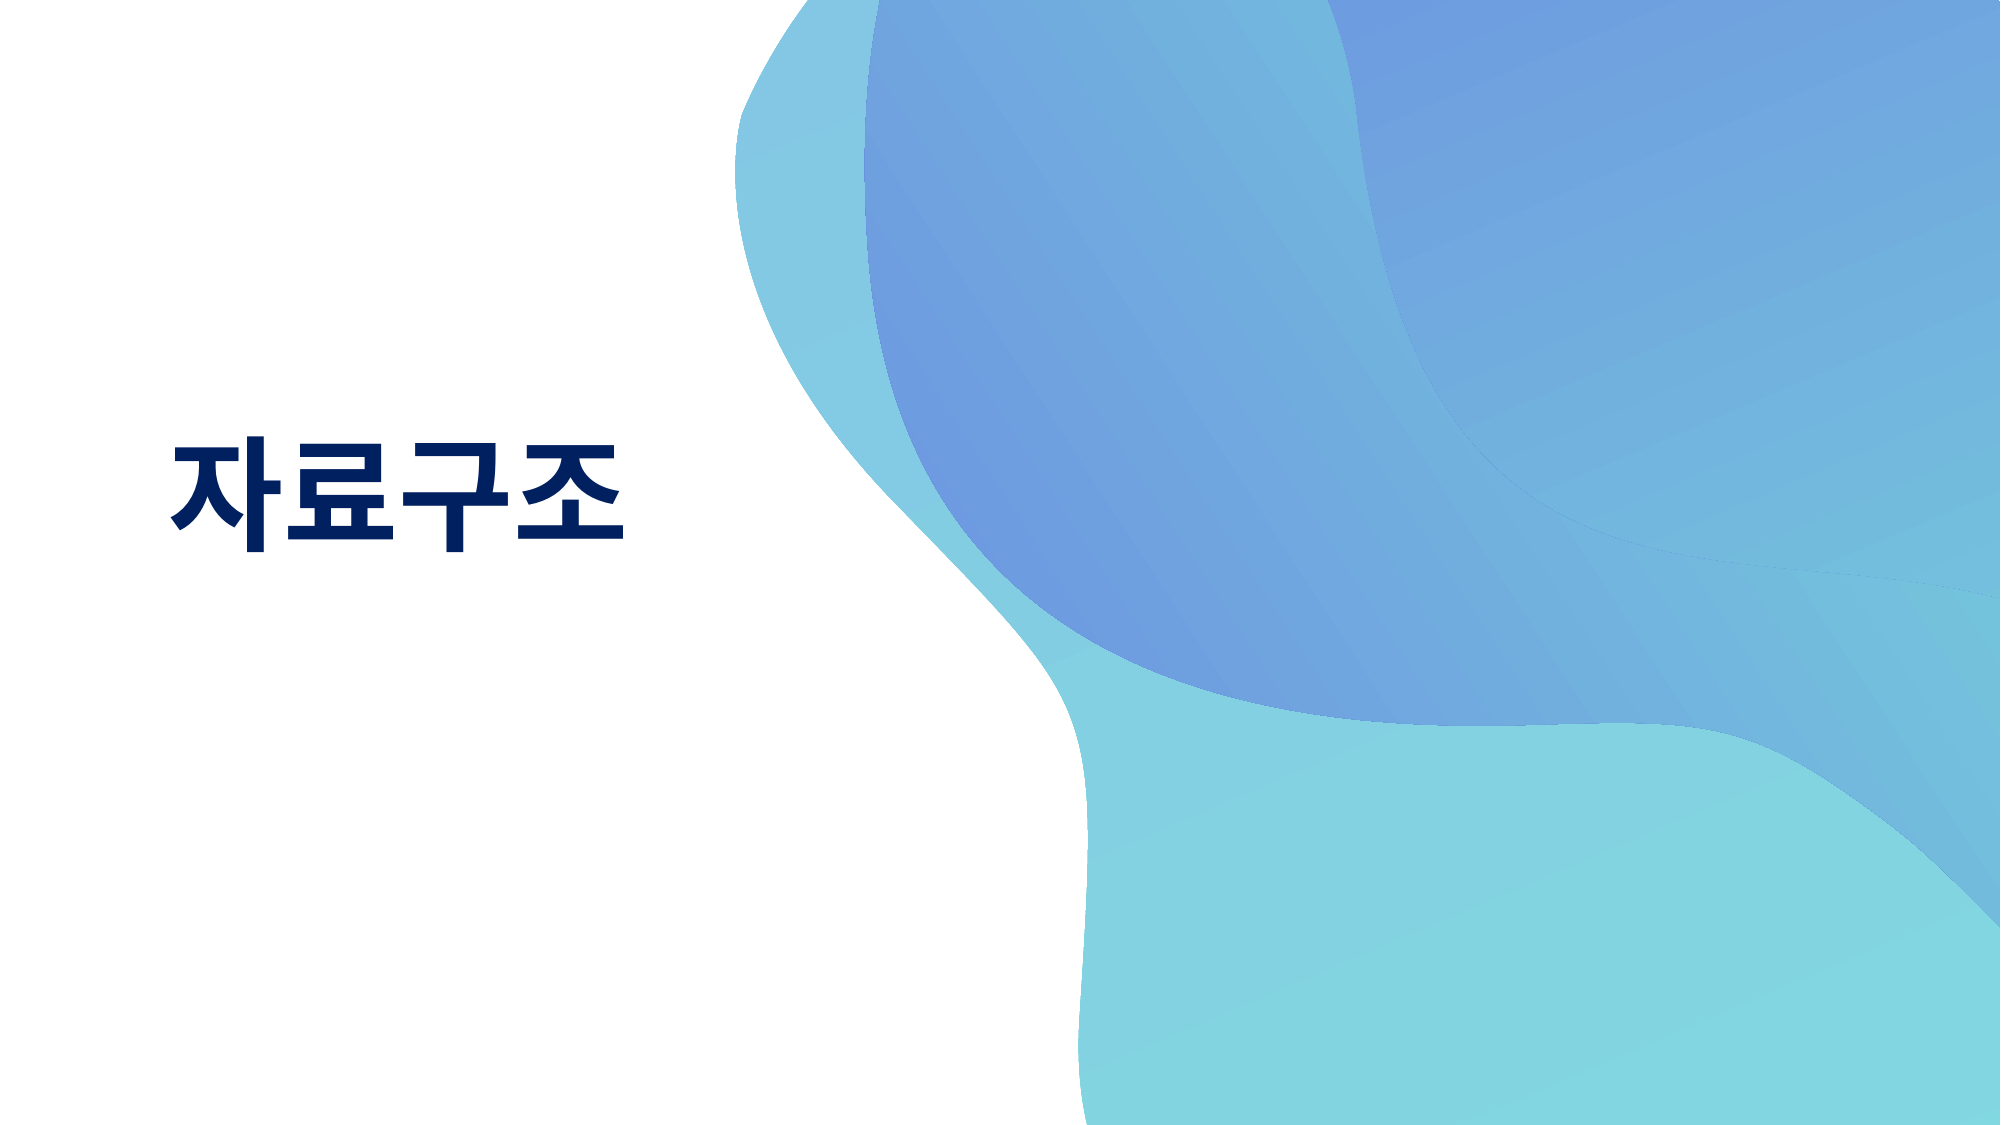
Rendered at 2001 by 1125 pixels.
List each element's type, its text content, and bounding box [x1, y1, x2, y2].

title 자료구조 [47, 184, 750, 576]
